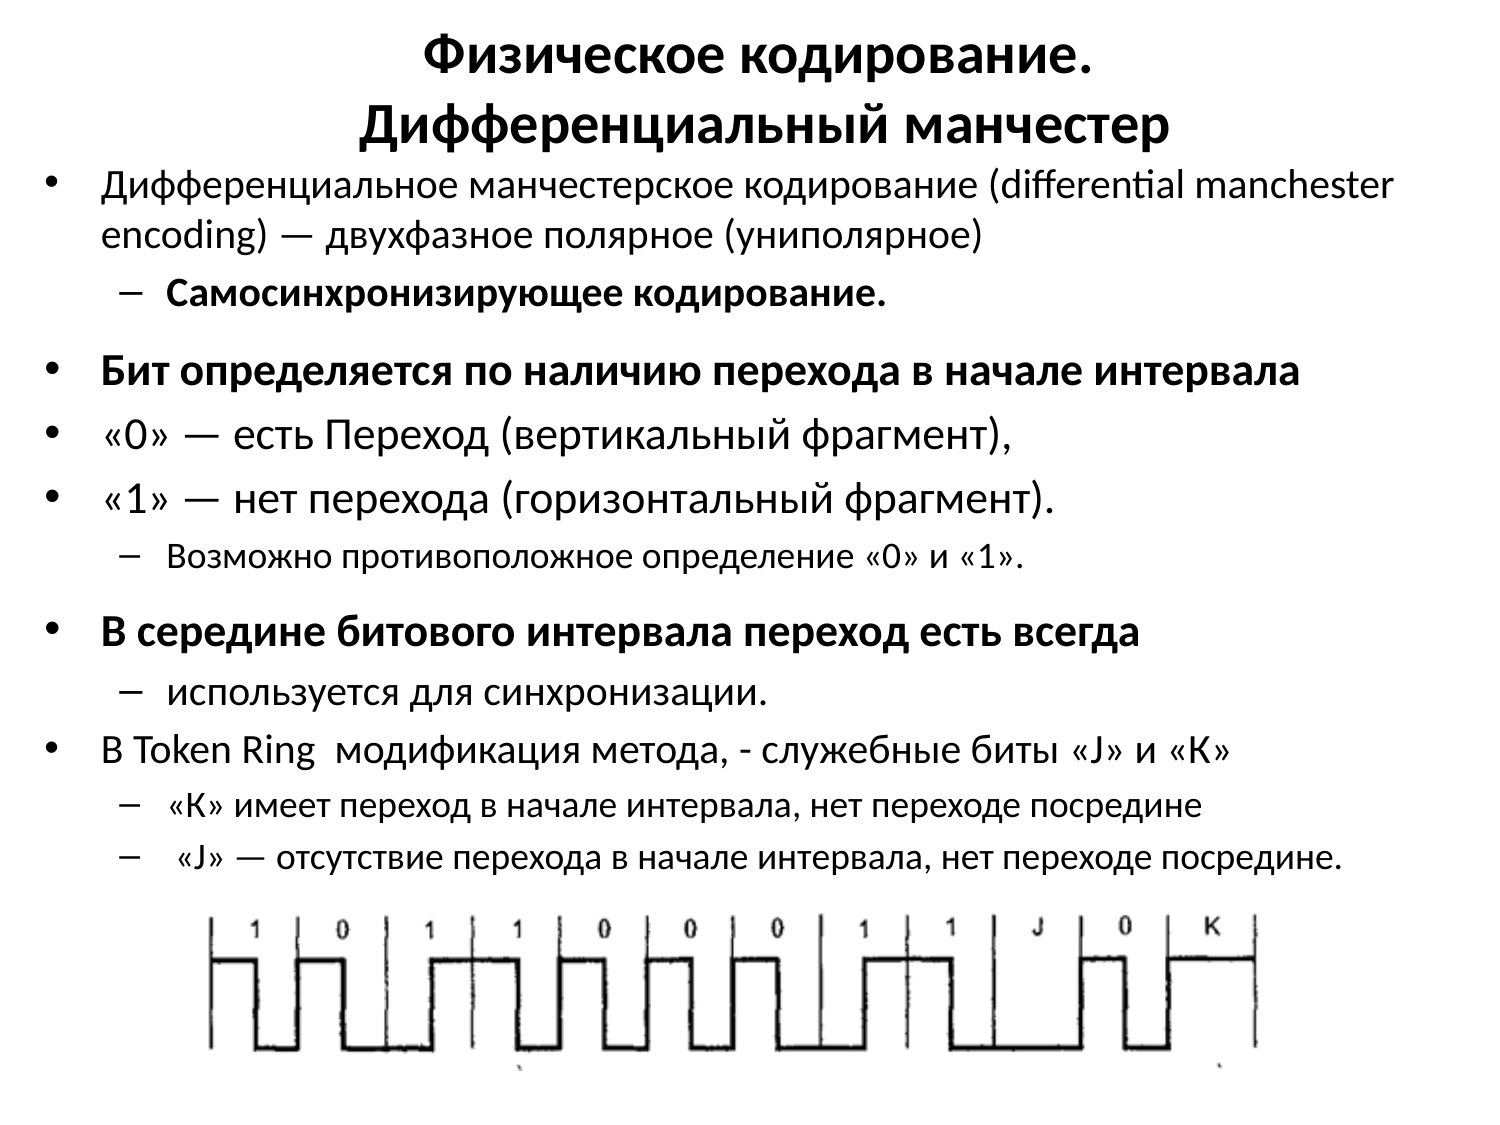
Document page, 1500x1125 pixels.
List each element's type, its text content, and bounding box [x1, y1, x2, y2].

list Дифференциальное манчестерское кодирование (differential manchester encoding) — двухфазное полярное (униполярное) Самосинхронизирующее кодирование. Бит определяется по наличию перехода в начале интервала «0» — есть Переход (вертикальный фрагмент), «1» — нет перехода (горизонтальный фрагмент). Возможно противоположное определение «0» и «1». В середине битового интервала переход есть всегда используется для синхронизации. В Token Ring модификация метода, - служебные биты «J» и «К» «К» имеет переход в начале интервала, нет переходе посредине «J» — отсутствие перехода в начале интервала, нет переходе посредине. [29, 149, 1425, 1038]
title Физическое кодирование. Дифференциальный манчестер [17, 45, 1500, 126]
picture [182, 892, 1264, 1071]
